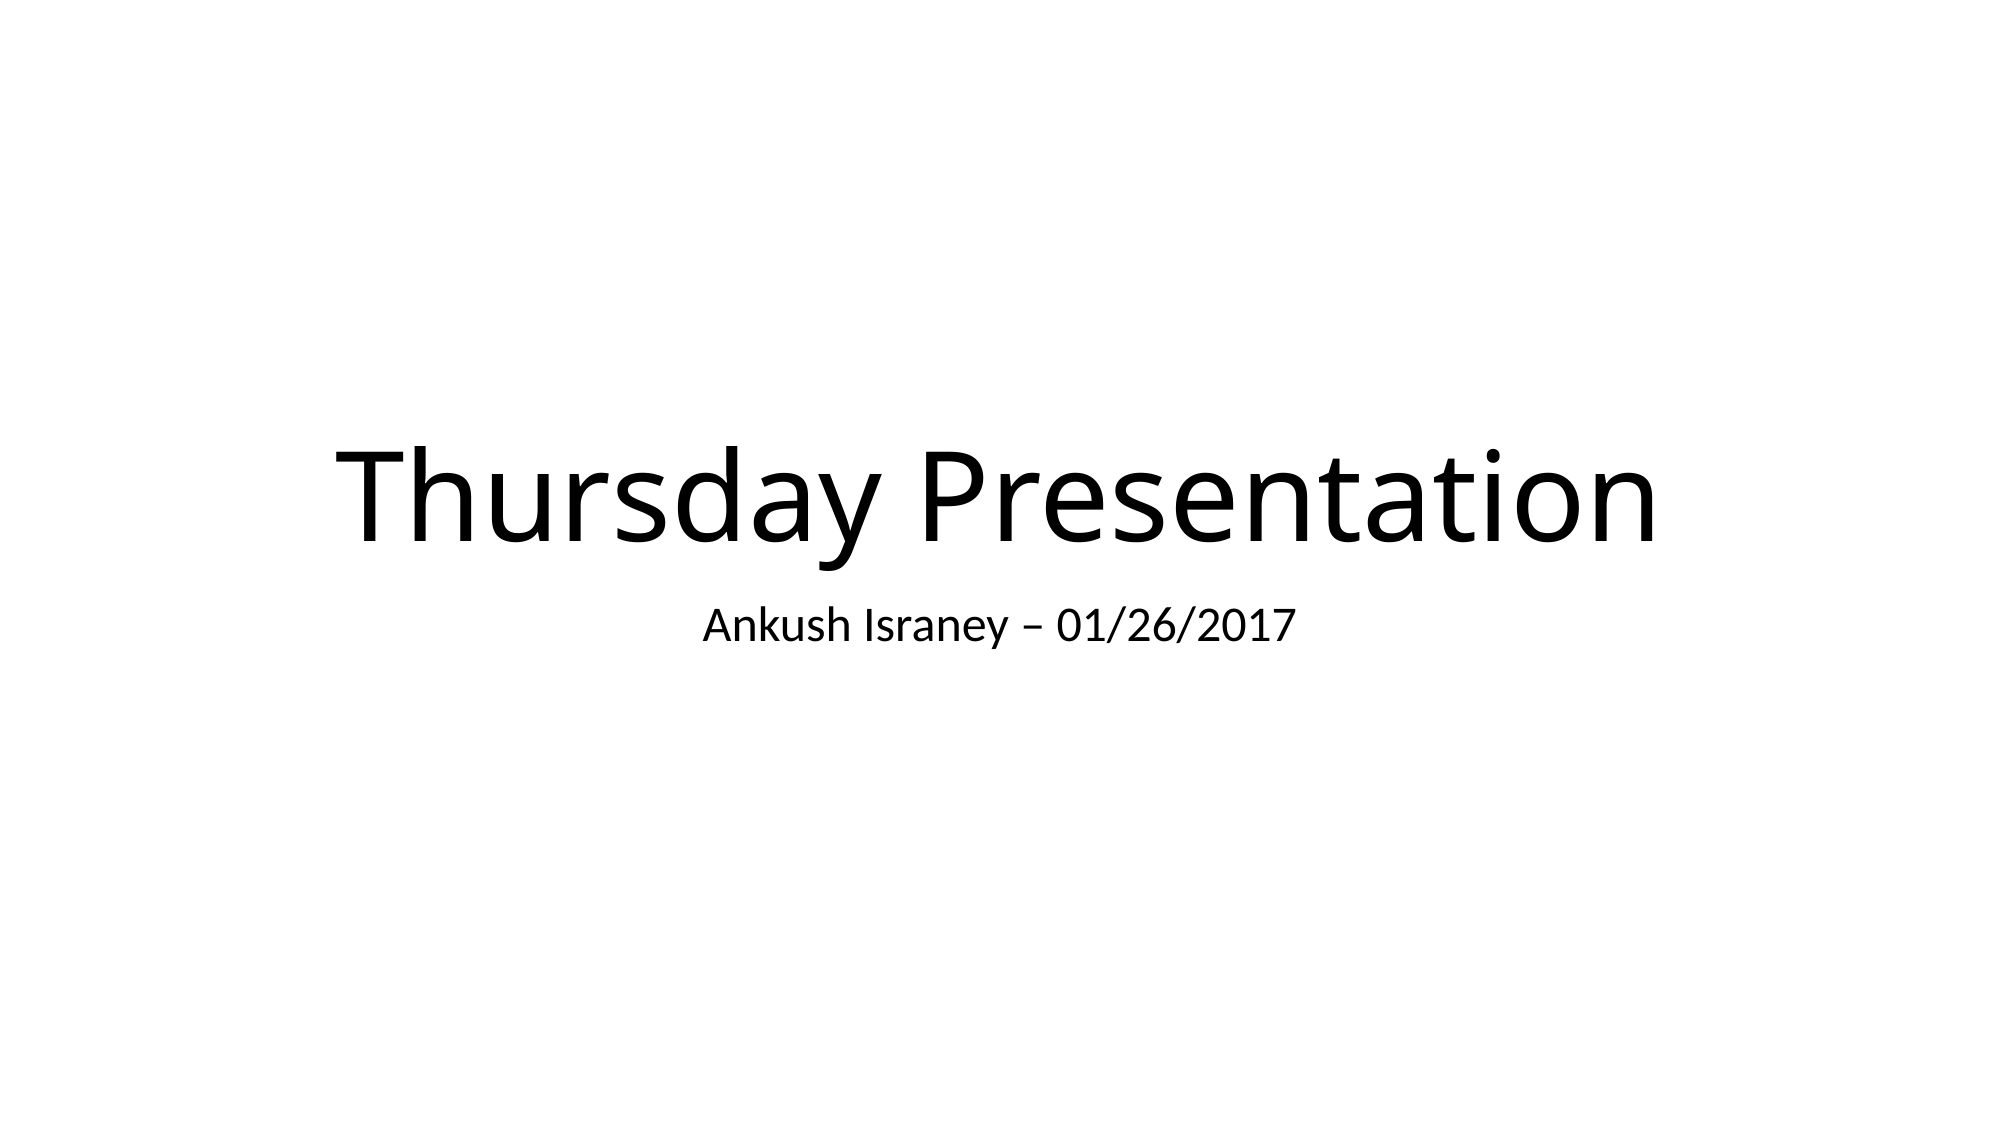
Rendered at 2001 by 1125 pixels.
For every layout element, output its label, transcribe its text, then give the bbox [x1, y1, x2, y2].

subtitle Ankush Israney – 01/26/2017 [249, 590, 1750, 863]
title Thursday Presentation [249, 184, 1750, 576]
